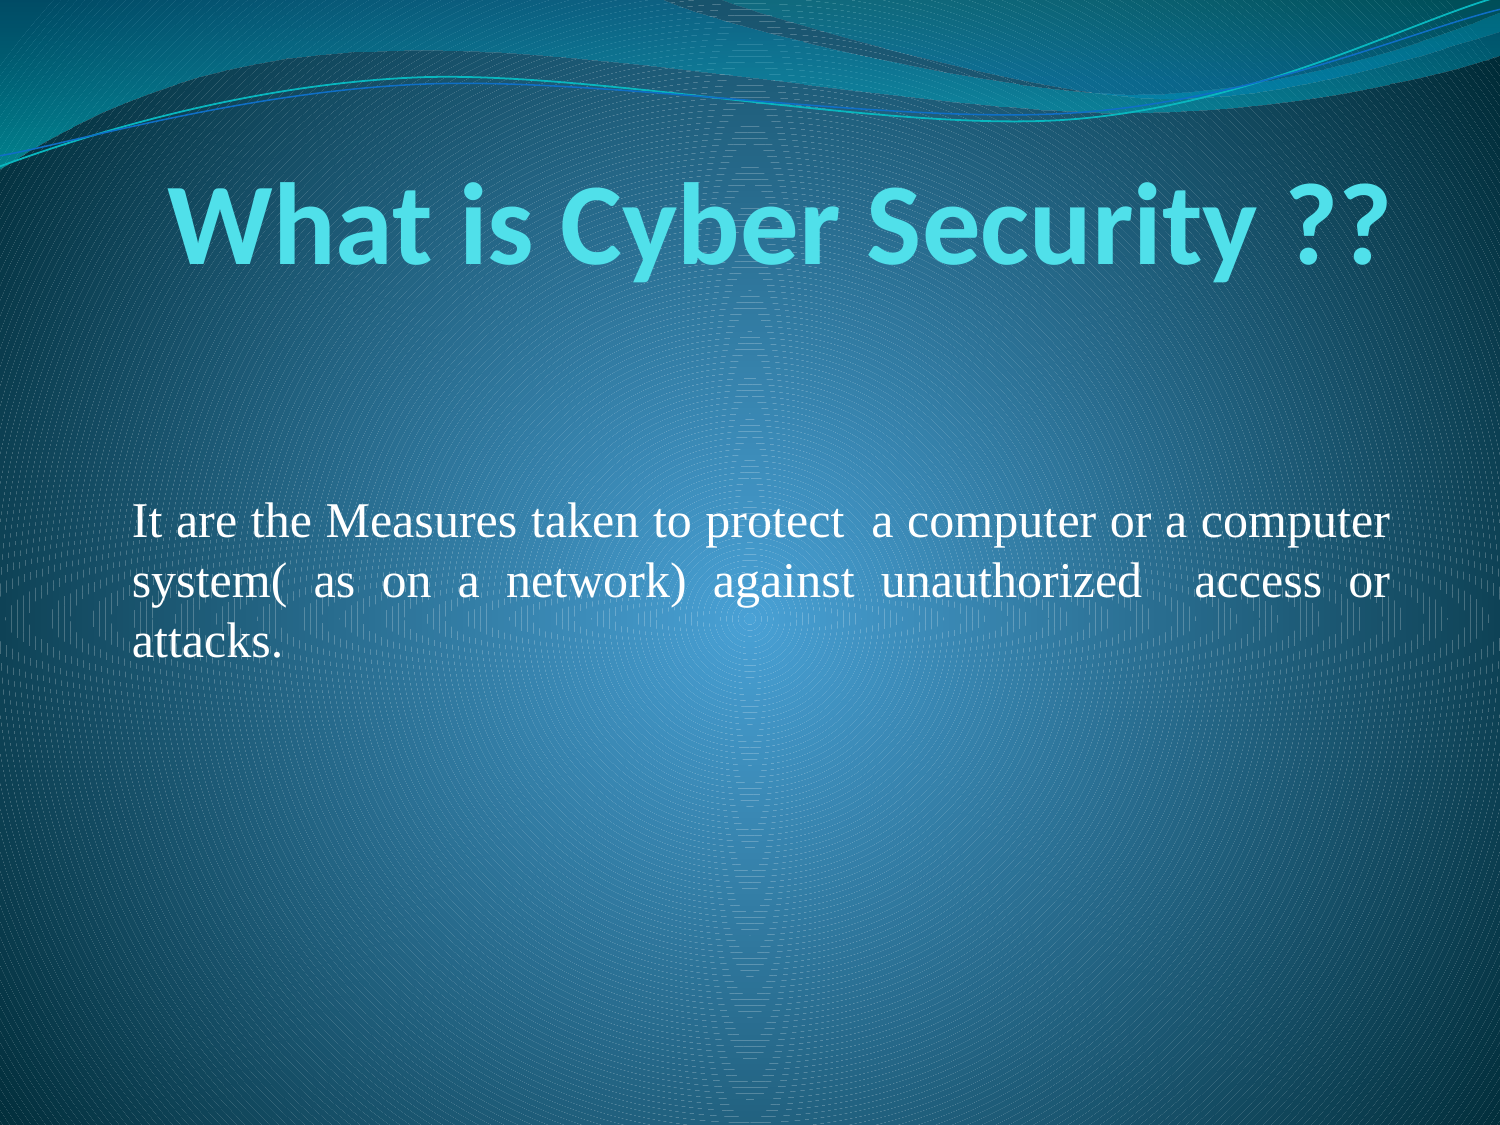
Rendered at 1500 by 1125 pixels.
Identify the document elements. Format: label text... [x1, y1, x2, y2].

text_box It are the Measures taken to protect a computer or a computer system( as on a network) against unauthorized access or attacks. [117, 480, 1407, 676]
title What is Cyber Security ?? [46, 117, 1397, 289]
